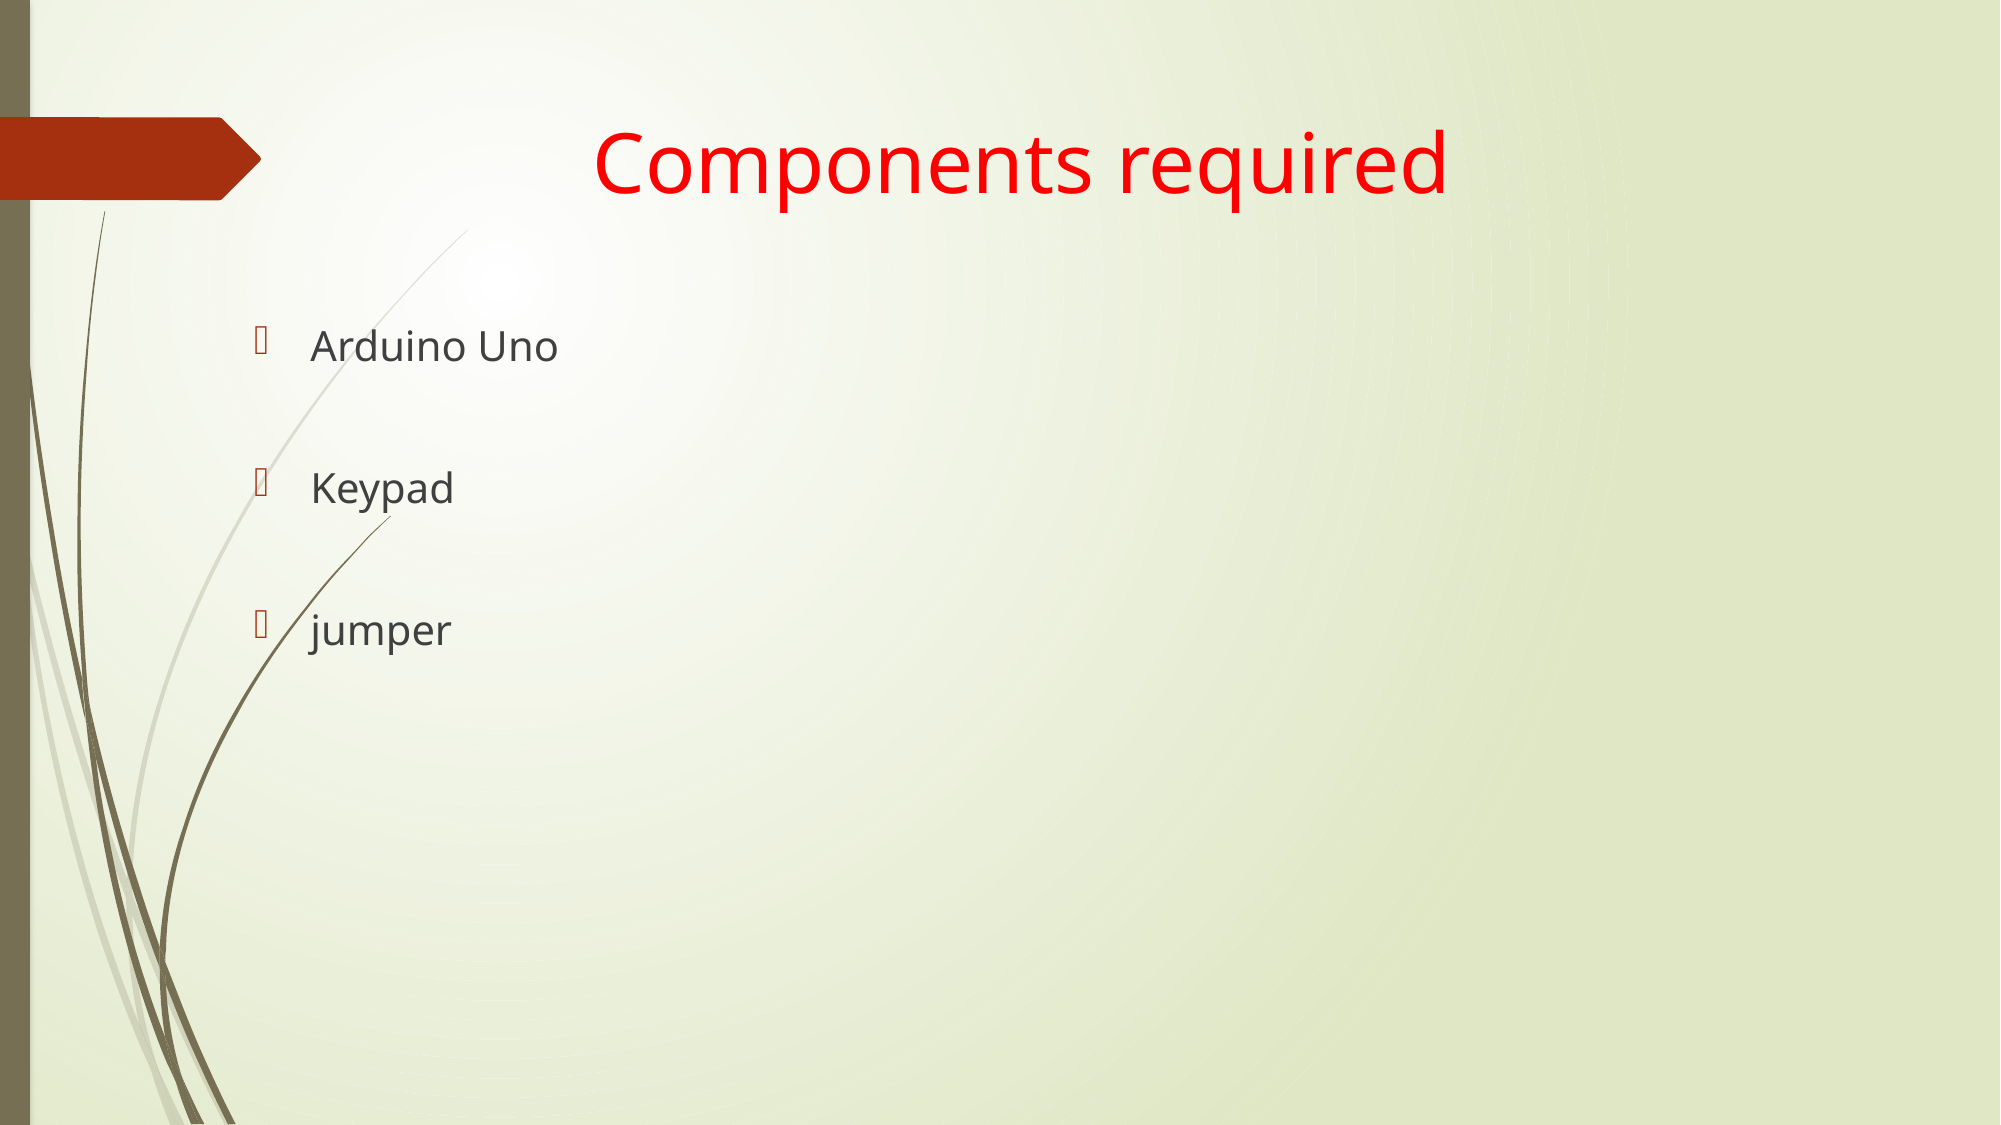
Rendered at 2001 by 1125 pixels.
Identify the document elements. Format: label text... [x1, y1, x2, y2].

title Components required [425, 102, 1888, 312]
list Arduino Uno Keypad jumper [239, 312, 1888, 1074]
